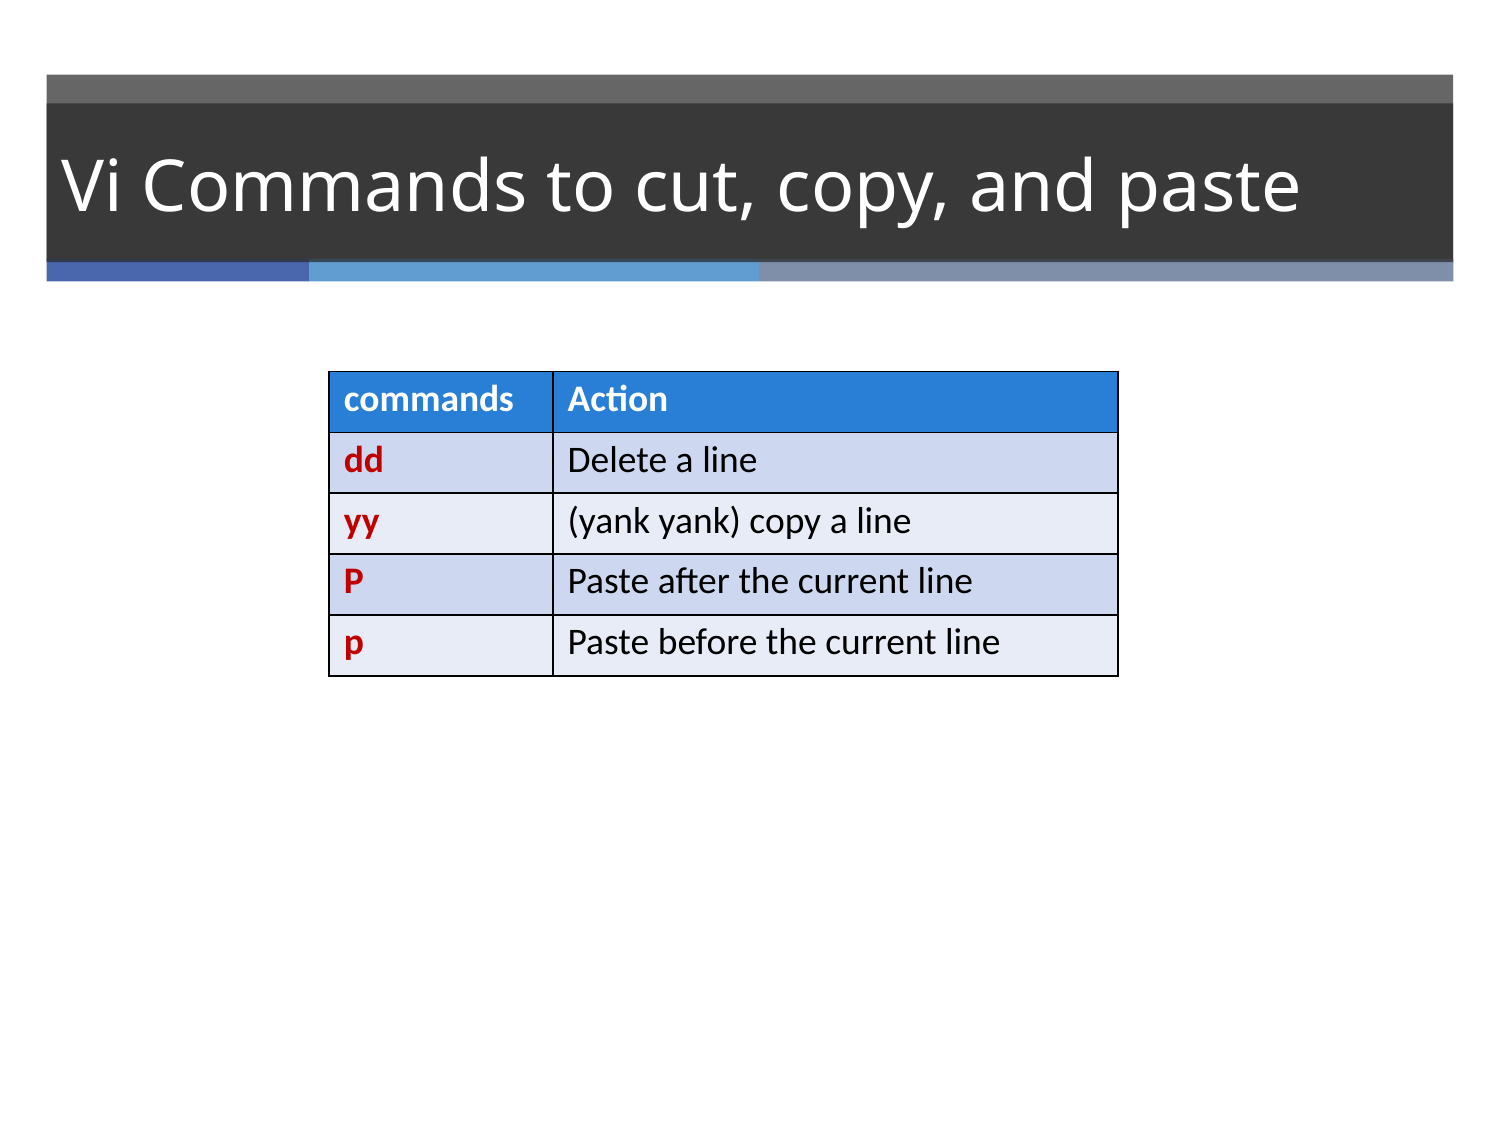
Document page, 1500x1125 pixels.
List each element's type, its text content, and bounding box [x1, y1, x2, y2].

table_cell Paste after the current line [554, 555, 1117, 614]
table_cell P [330, 555, 552, 614]
table_cell Paste before the current line [554, 616, 1117, 675]
table_header commands [330, 372, 552, 432]
title Vi Commands to cut, copy, and paste [46, 103, 1454, 263]
table_cell dd [330, 433, 552, 492]
table_cell Delete a line [554, 433, 1117, 492]
table_cell yy [330, 494, 552, 553]
table_header Action [554, 372, 1117, 432]
table_cell p [330, 616, 552, 675]
table_cell (yank yank) copy a line [554, 494, 1117, 553]
